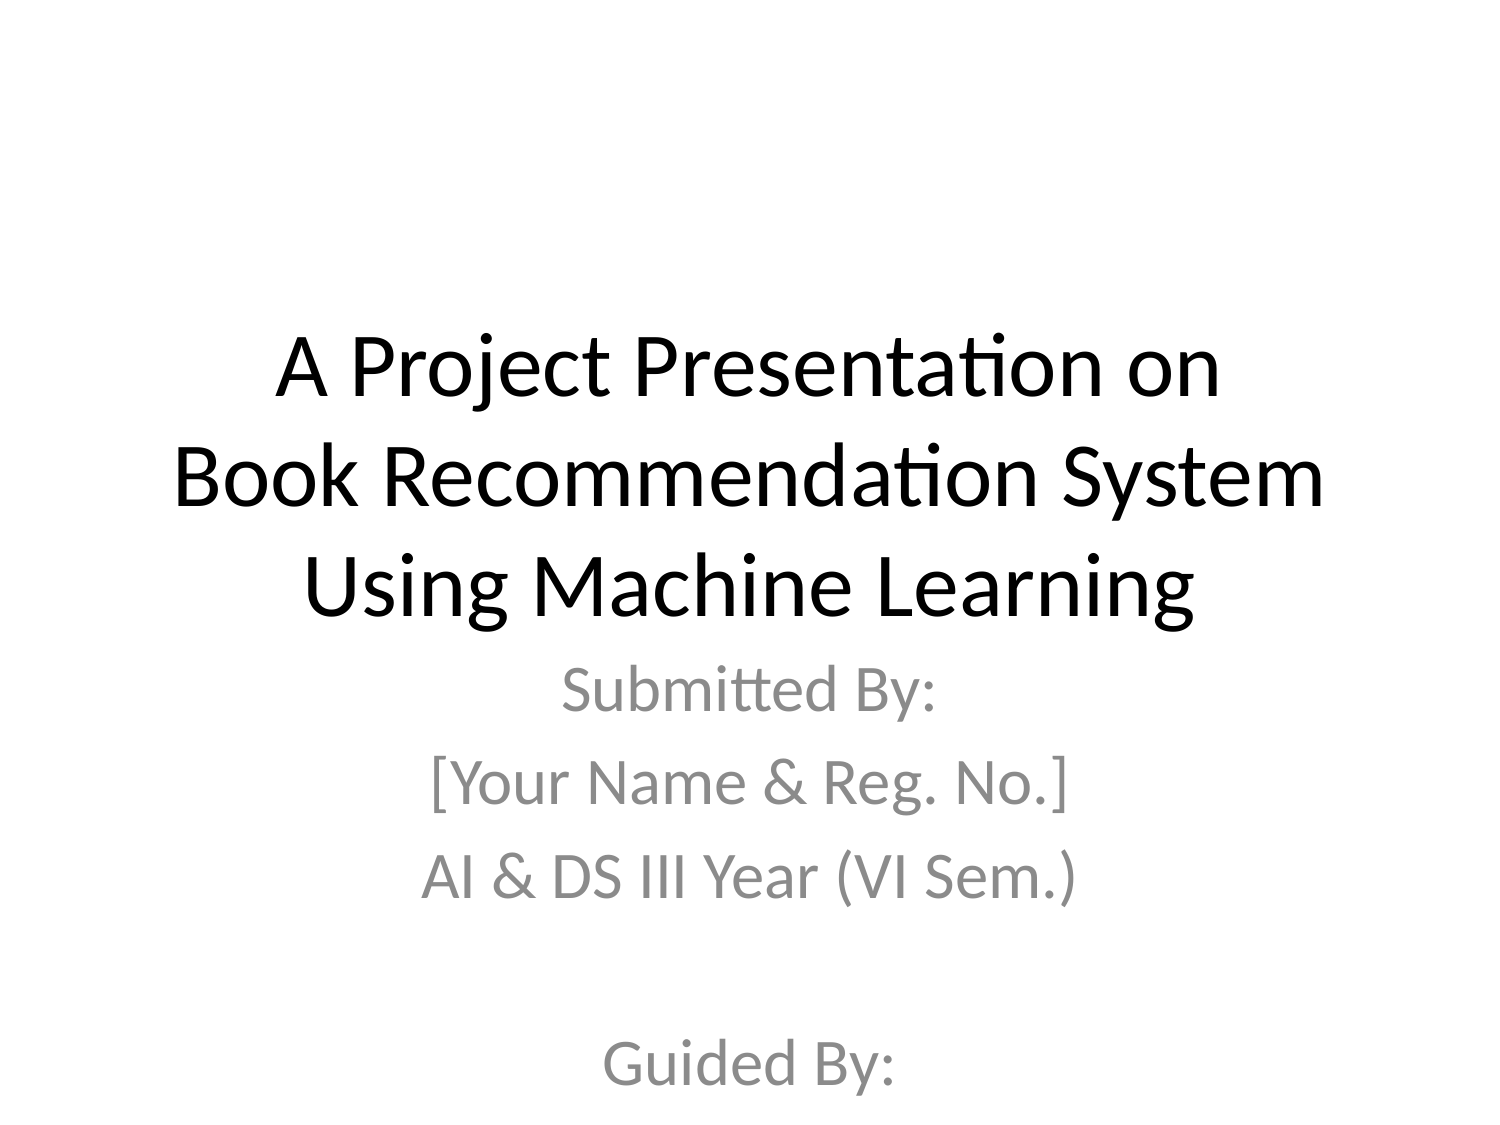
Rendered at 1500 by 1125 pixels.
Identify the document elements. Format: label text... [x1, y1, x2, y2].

subtitle Submitted By: [Your Name & Reg. No.] AI & DS III Year (VI Sem.) Guided By: [Guide Name & Designation] Department of Advance Computing [225, 637, 1275, 925]
title A Project Presentation on Book Recommendation System Using Machine Learning [112, 349, 1388, 591]
